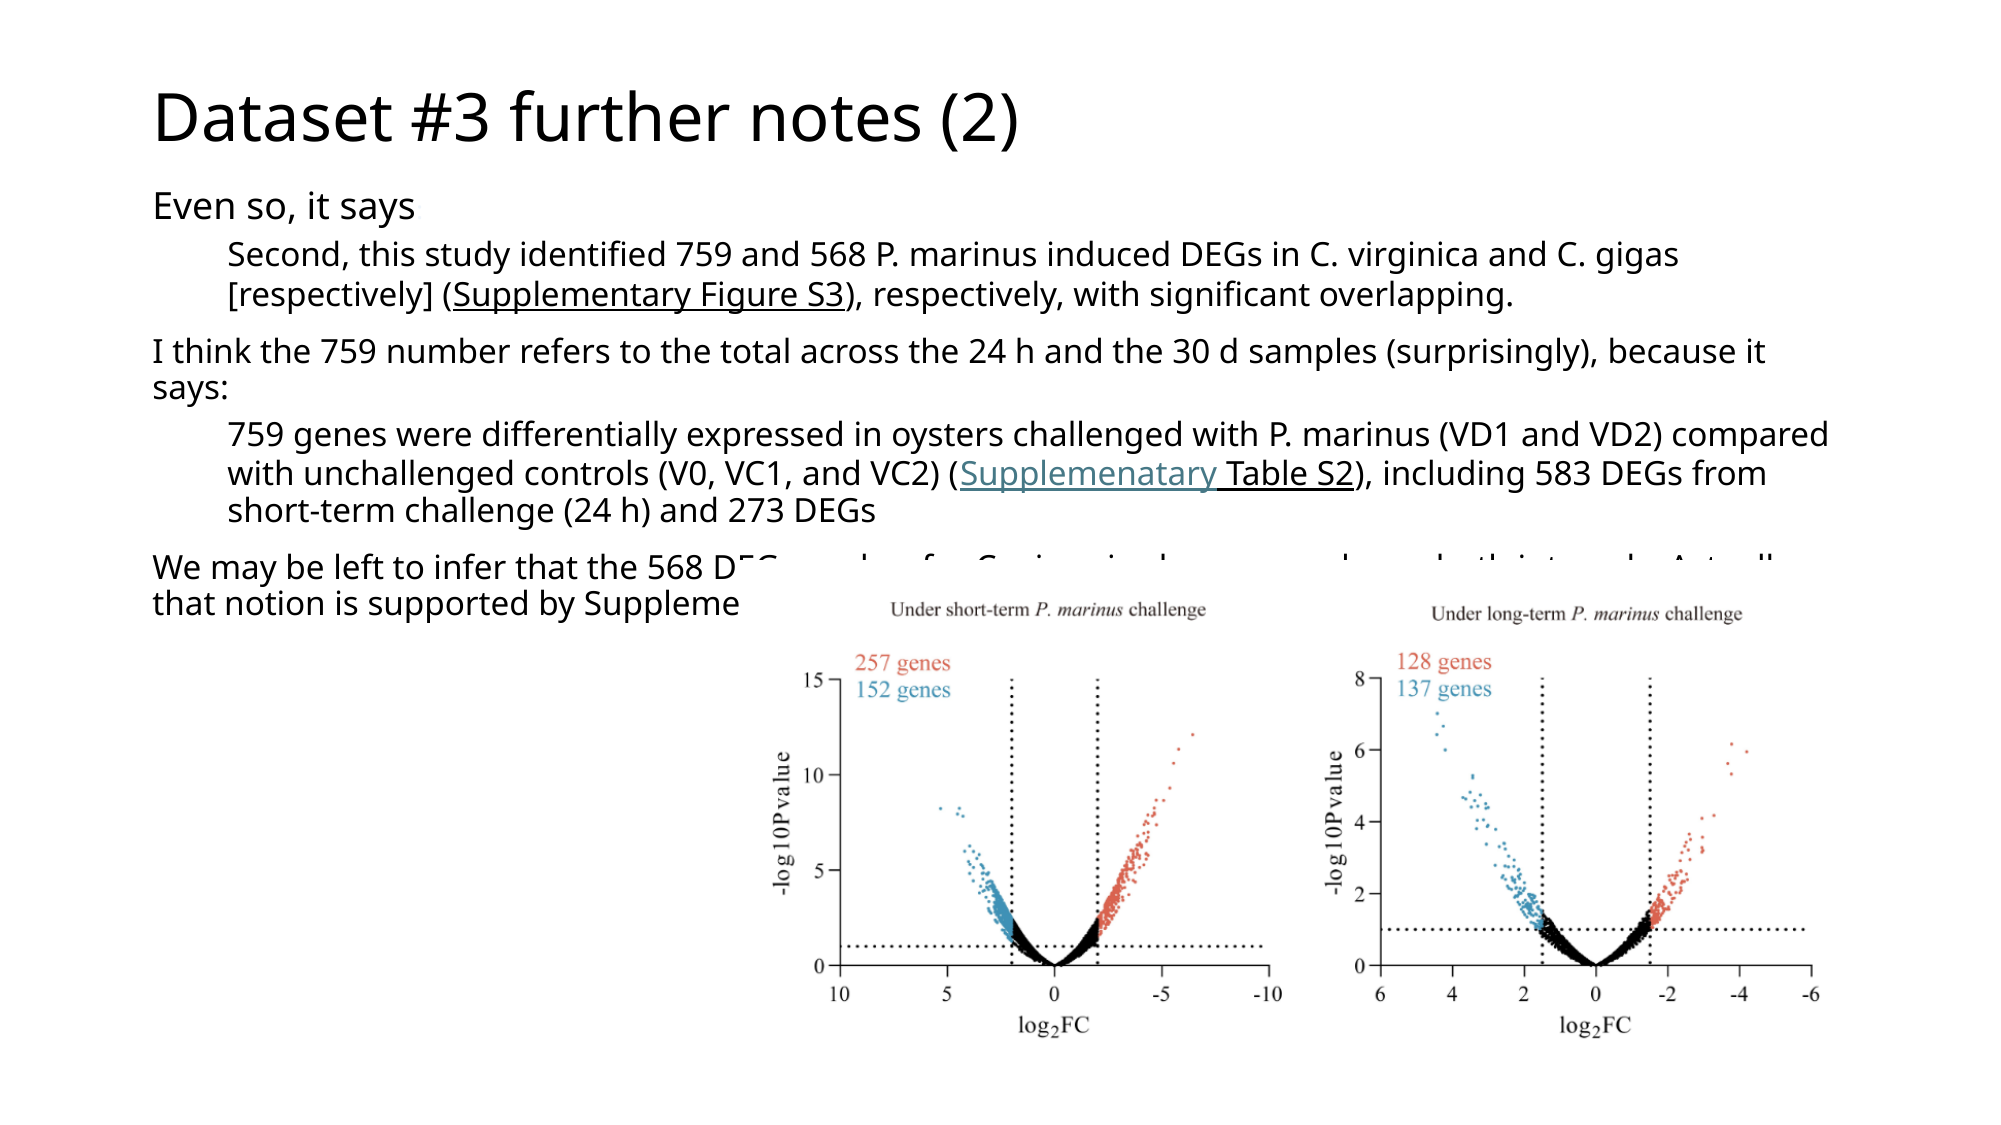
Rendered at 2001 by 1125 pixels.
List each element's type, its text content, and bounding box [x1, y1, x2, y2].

list Even so, it says: Second, this study identified 759 and 568 P. marinus induced DEGs in C. virginica and C. gigas [respectively] (Supplementary Figure S3), respectively, with significant overlapping. I think the 759 number refers to the total across the 24 h and the 30 d samples (surprisingly), because it says: 759 genes were differentially expressed in oysters challenged with P. marinus (VD1 and VD2) compared with unchallenged controls (V0, VC1, and VC2) (Supplemenatary Table S2), including 583 DEGs from short-term challenge (24 h) and 273 DEGs We may be left to infer that the 568 DEG number for C. gigas is also summed over both intervals. Actually, that notion is supported by Supplementary Figure S3: [137, 179, 1863, 1014]
title Dataset #3 further notes (2) [137, 59, 1863, 179]
picture [738, 559, 1861, 1066]
